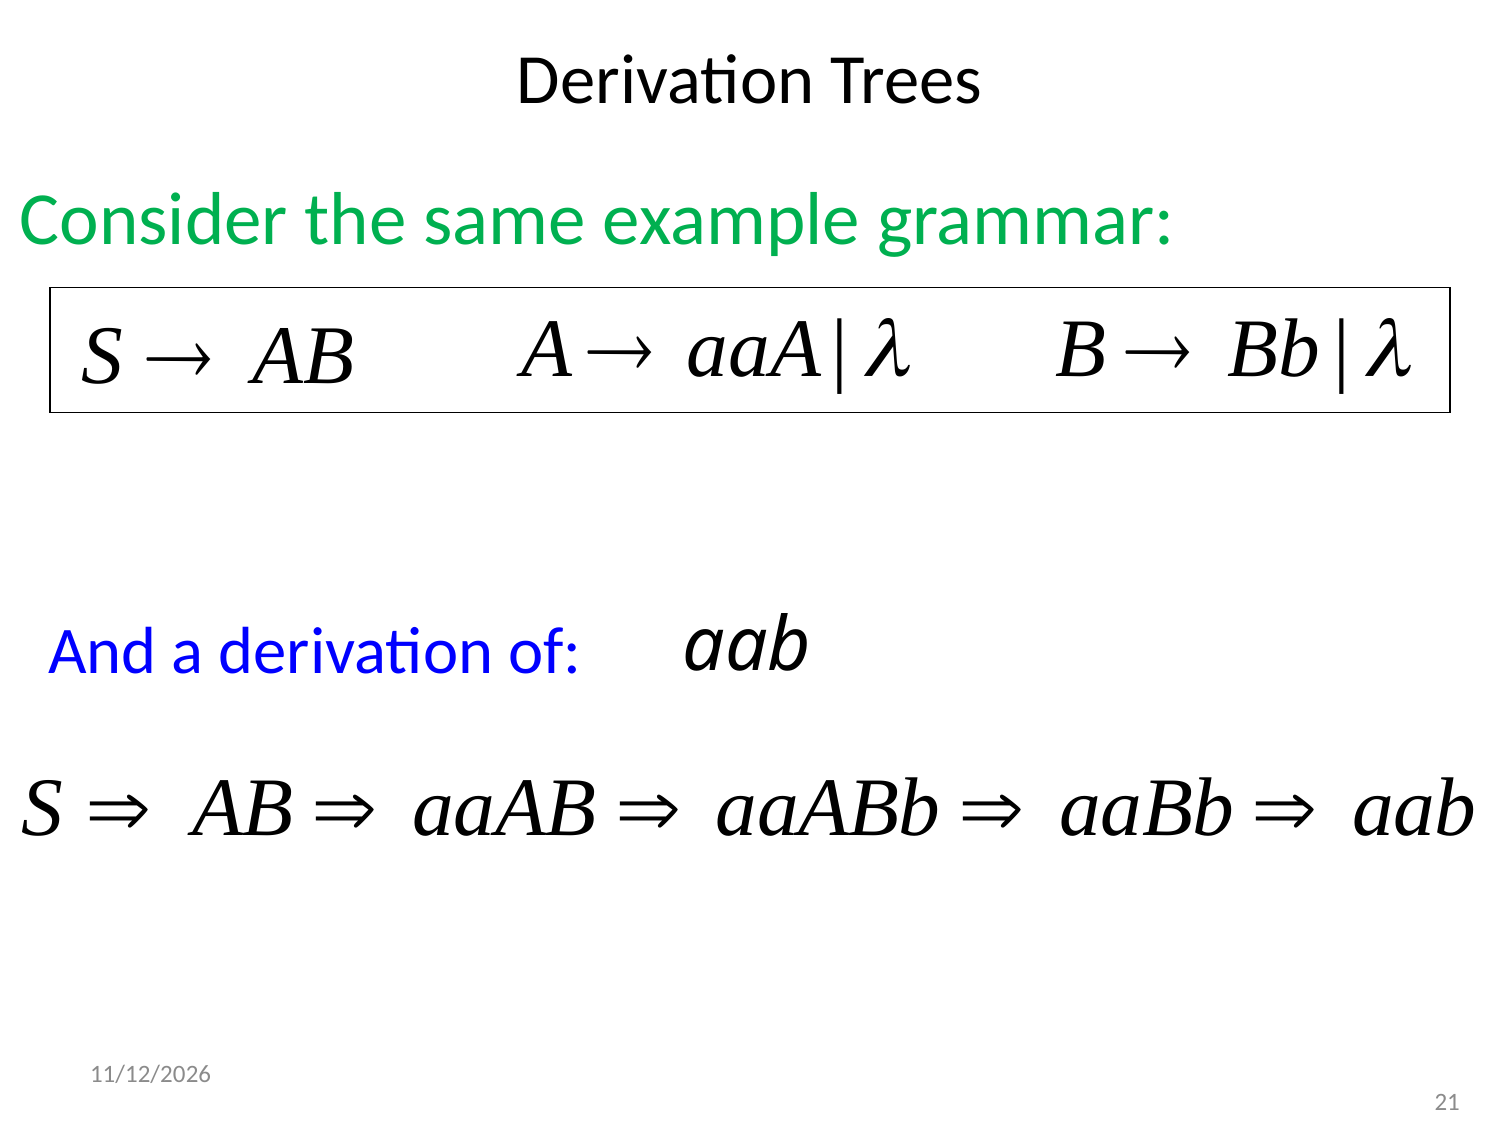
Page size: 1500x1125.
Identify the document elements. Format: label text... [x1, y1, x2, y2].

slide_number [75, 1042, 425, 1103]
text_box And a derivation of: [33, 599, 597, 695]
slide_number 21 [1162, 1074, 1475, 1125]
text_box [49, 287, 1451, 413]
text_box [674, 595, 826, 690]
title Derivation Trees [24, 24, 1475, 125]
text_box Consider the same example grammar: [5, 162, 1191, 268]
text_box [16, 770, 1480, 842]
